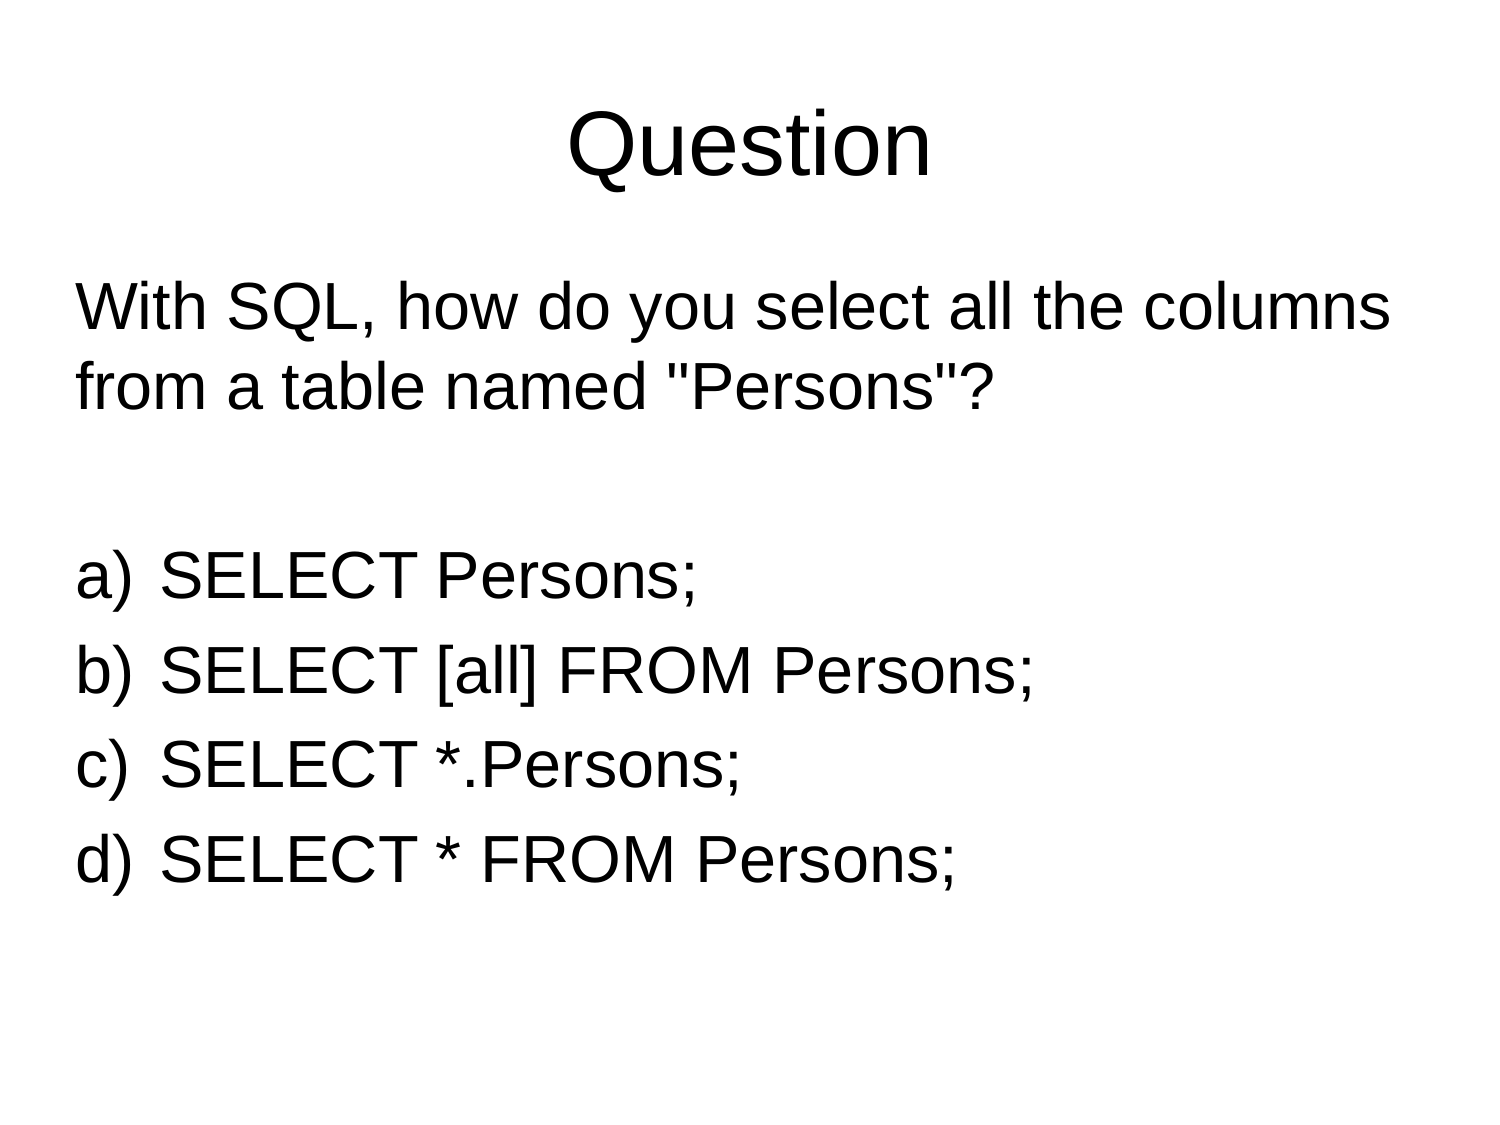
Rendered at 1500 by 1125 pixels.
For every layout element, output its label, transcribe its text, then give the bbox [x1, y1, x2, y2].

list With SQL, how do you select all the columns from a table named "Persons"? SELECT Persons; SELECT [all] FROM Persons; SELECT *.Persons; SELECT * FROM Persons; [74, 261, 1426, 1006]
title Question [74, 44, 1426, 234]
